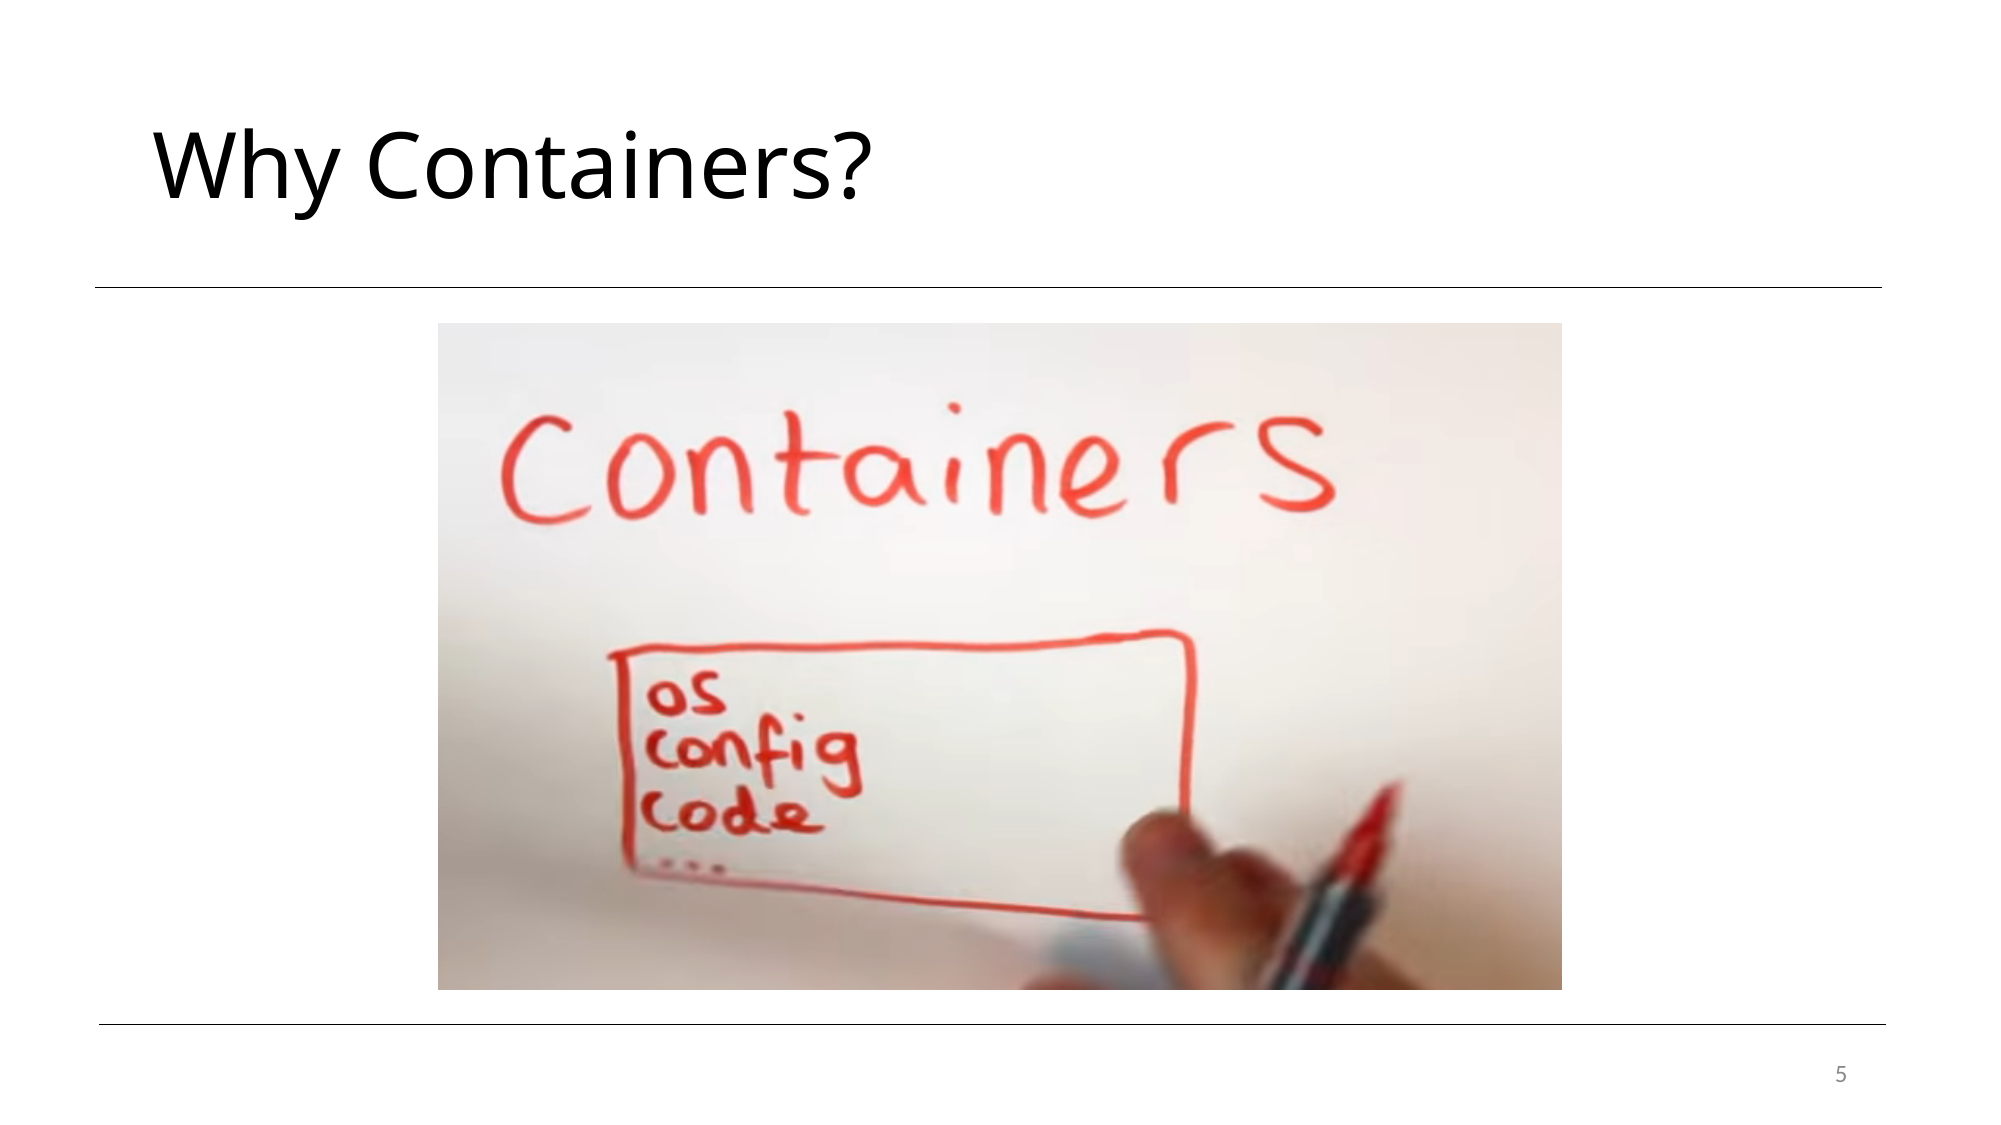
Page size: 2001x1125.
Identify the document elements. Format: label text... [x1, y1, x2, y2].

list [438, 323, 1562, 990]
title Why Containers? [137, 59, 1863, 278]
slide_number 5 [1412, 1042, 1863, 1103]
